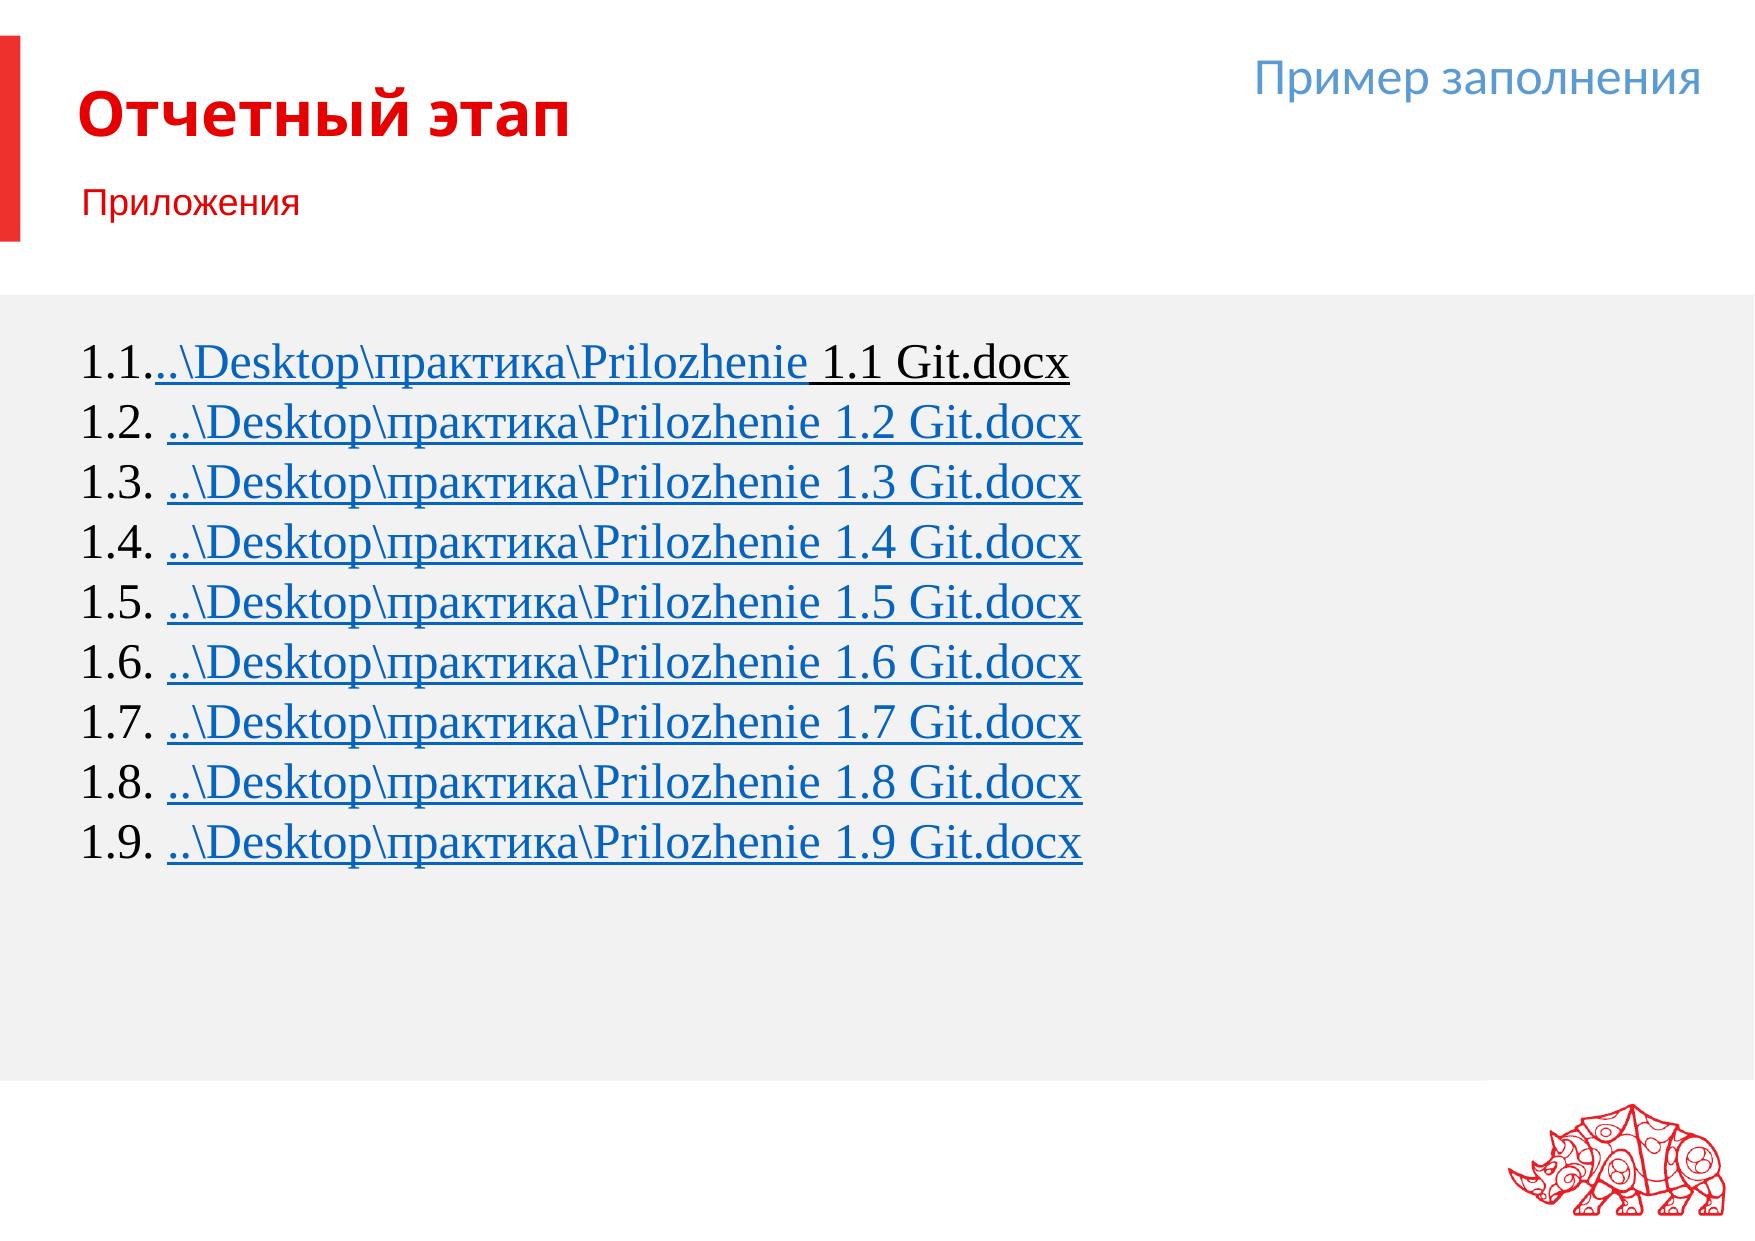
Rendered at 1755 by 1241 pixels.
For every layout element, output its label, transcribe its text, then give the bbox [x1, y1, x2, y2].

list 1.1...\Desktop\практика\Prilozhenie 1.1 Git.docx 1.2. ..\Desktop\практика\Prilozhenie 1.2 Git.docx 1.3. ..\Desktop\практика\Prilozhenie 1.3 Git.docx 1.4. ..\Desktop\практика\Prilozhenie 1.4 Git.docx 1.5. ..\Desktop\практика\Prilozhenie 1.5 Git.docx 1.6. ..\Desktop\практика\Prilozhenie 1.6 Git.docx 1.7. ..\Desktop\практика\Prilozhenie 1.7 Git.docx 1.8. ..\Desktop\практика\Prilozhenie 1.8 Git.docx 1.9. ..\Desktop\практика\Prilozhenie 1.9 Git.docx [50, 320, 1662, 1117]
list Приложения [50, 138, 1662, 232]
title Отчетный этап [76, 12, 1666, 220]
picture [1487, 1080, 1755, 1229]
text_box Пример заполнения [1219, 34, 1737, 113]
